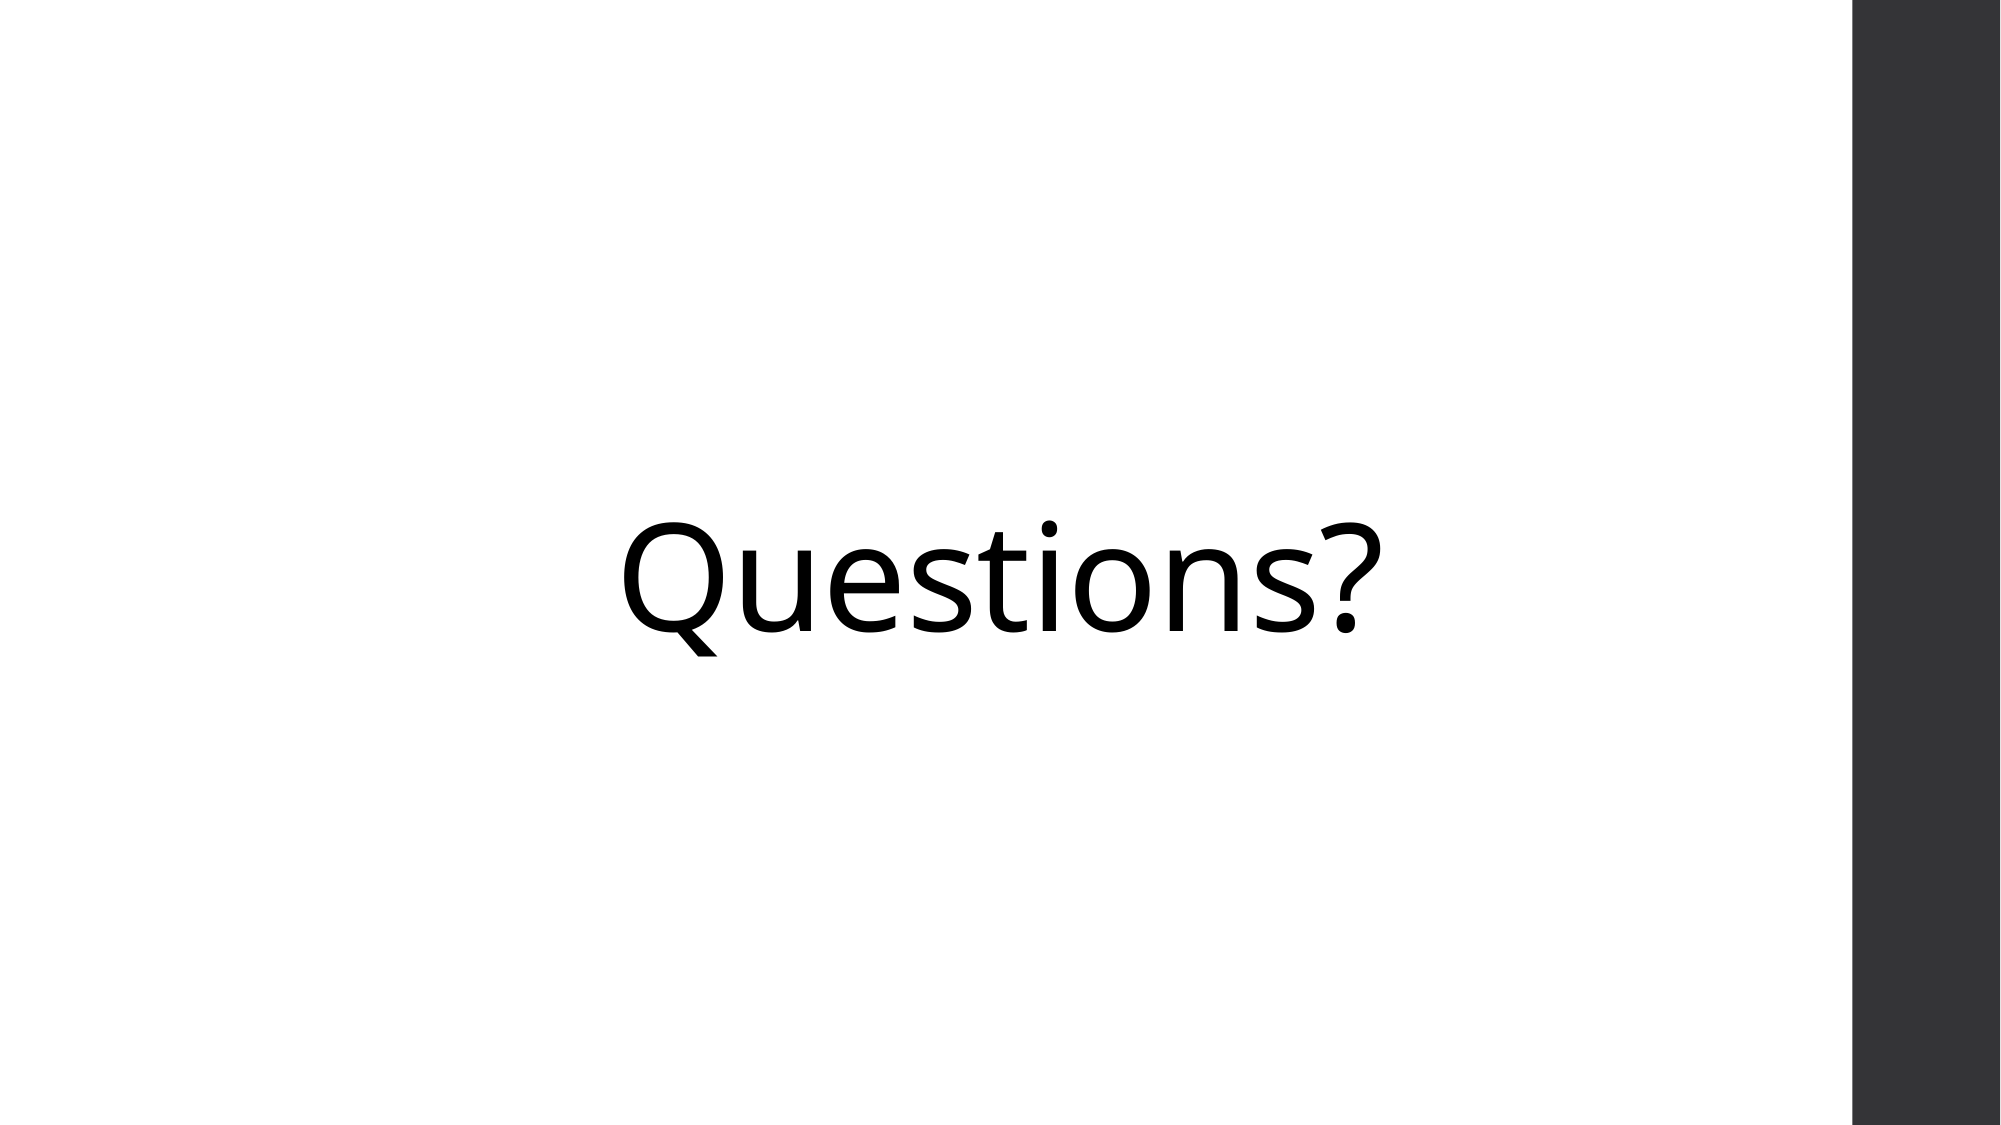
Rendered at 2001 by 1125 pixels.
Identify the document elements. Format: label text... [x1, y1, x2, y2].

title Questions? [204, 453, 1795, 672]
